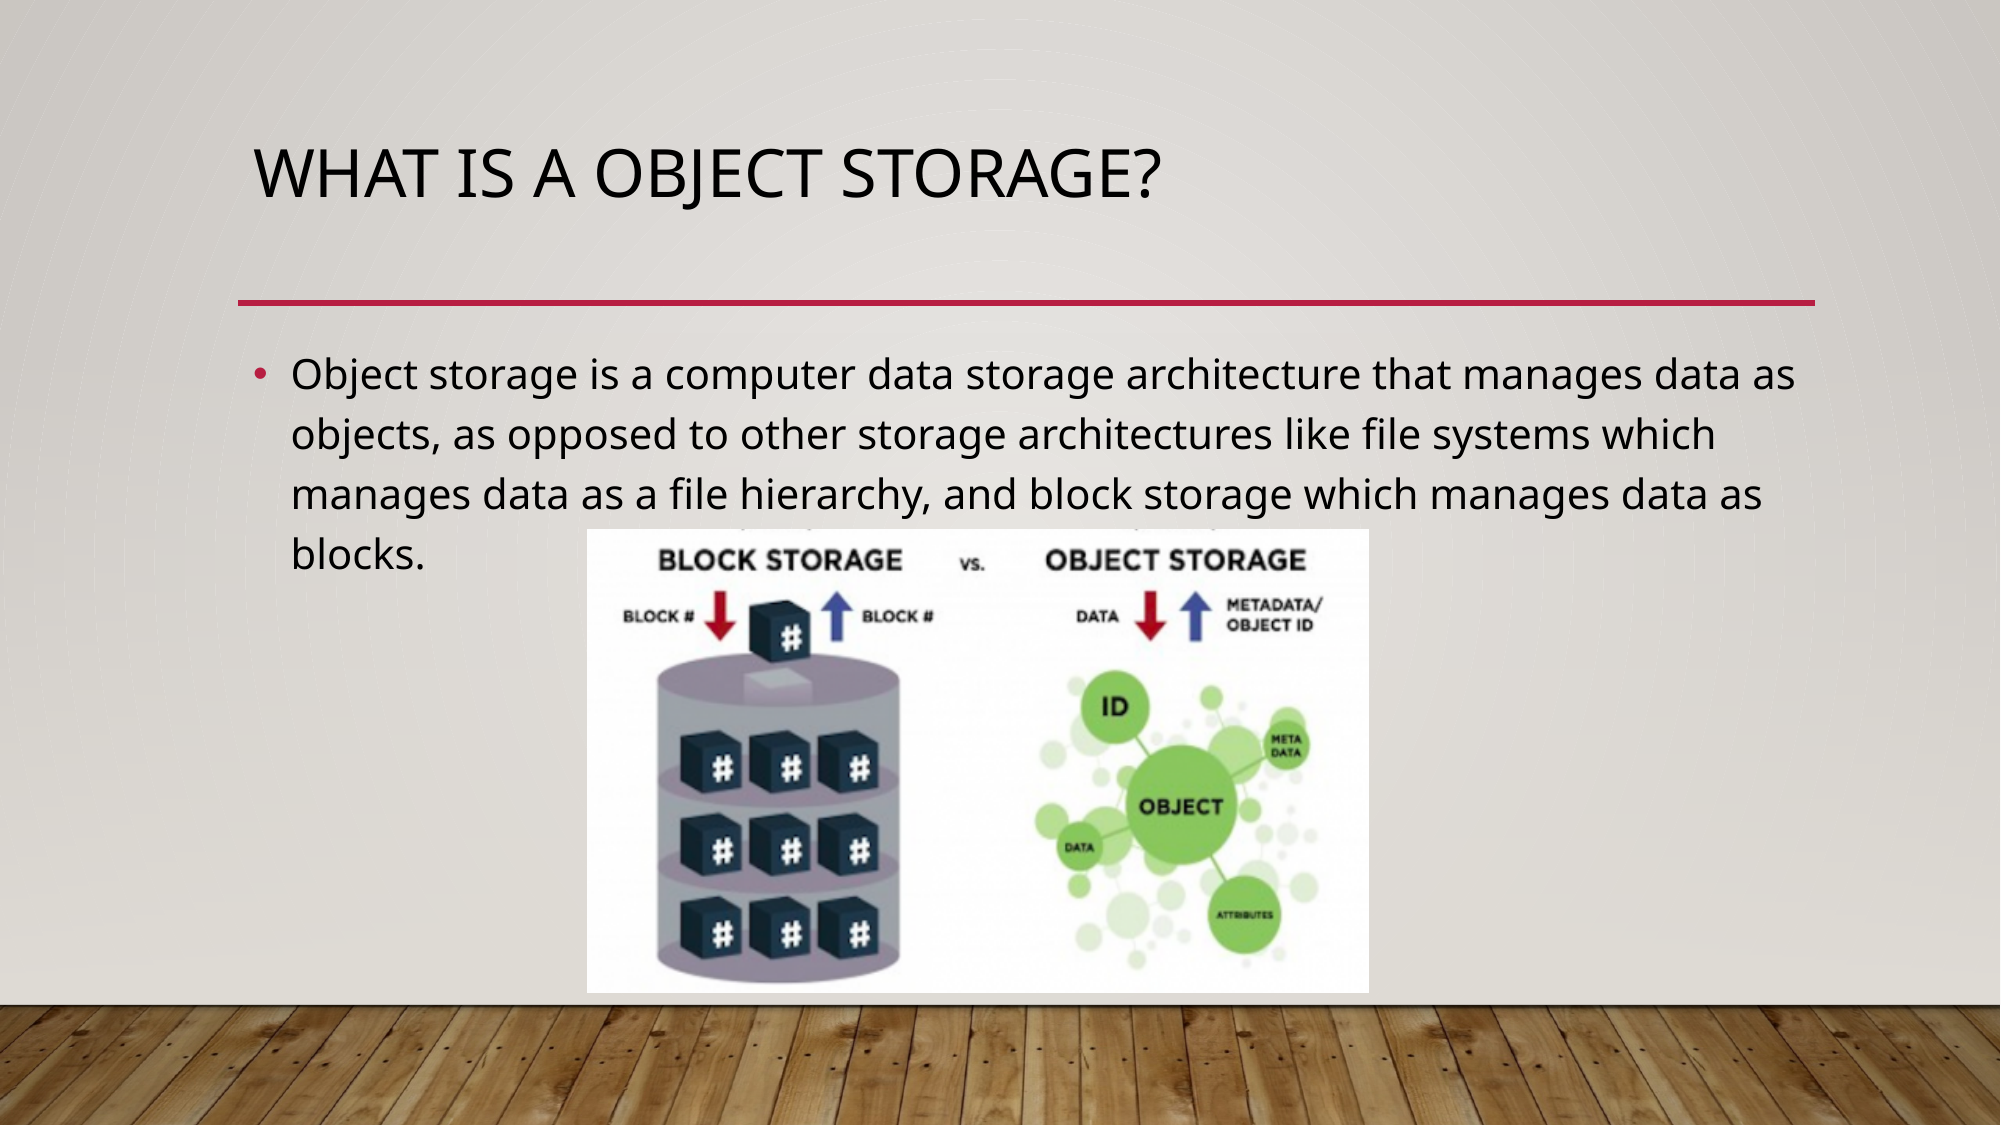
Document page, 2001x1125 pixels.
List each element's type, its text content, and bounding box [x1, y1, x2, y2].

picture [0, 1005, 2000, 1125]
list Object storage is a computer data storage architecture that manages data as objects, as opposed to other storage architectures like file systems which manages data as a file hierarchy, and block storage which manages data as blocks. [238, 330, 1814, 897]
title What is a object storage? [238, 131, 1814, 305]
picture [587, 529, 1370, 994]
